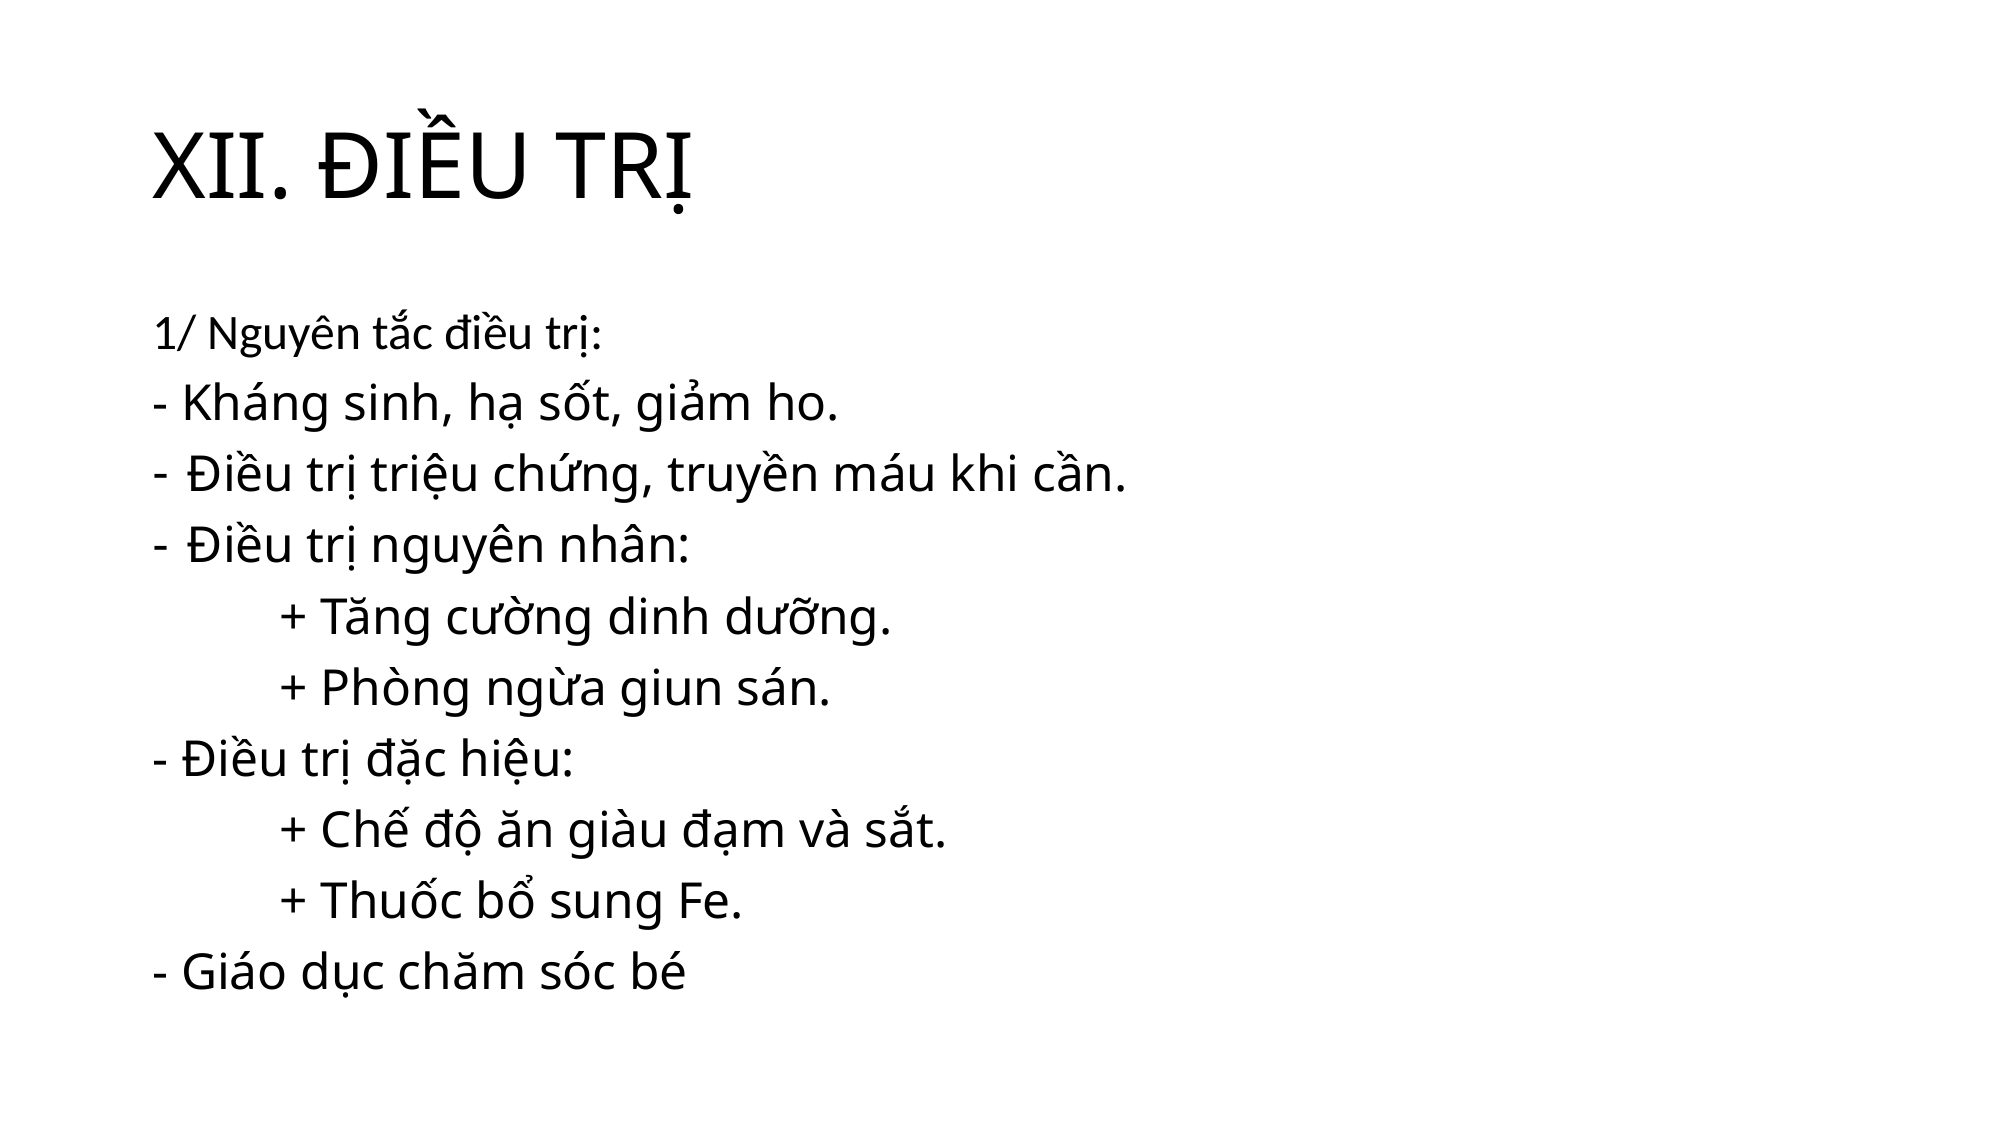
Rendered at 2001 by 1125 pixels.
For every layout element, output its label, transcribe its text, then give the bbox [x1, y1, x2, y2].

list 1/ Nguyên tắc điều trị: - Kháng sinh, hạ sốt, giảm ho. Điều trị triệu chứng, truyền máu khi cần. Điều trị nguyên nhân: + Tăng cường dinh dưỡng. + Phòng ngừa giun sán. - Điều trị đặc hiệu: + Chế độ ăn giàu đạm và sắt. + Thuốc bổ sung Fe. - Giáo dục chăm sóc bé [137, 299, 1863, 1014]
title XII. ĐIỀU TRỊ [137, 59, 1863, 278]
